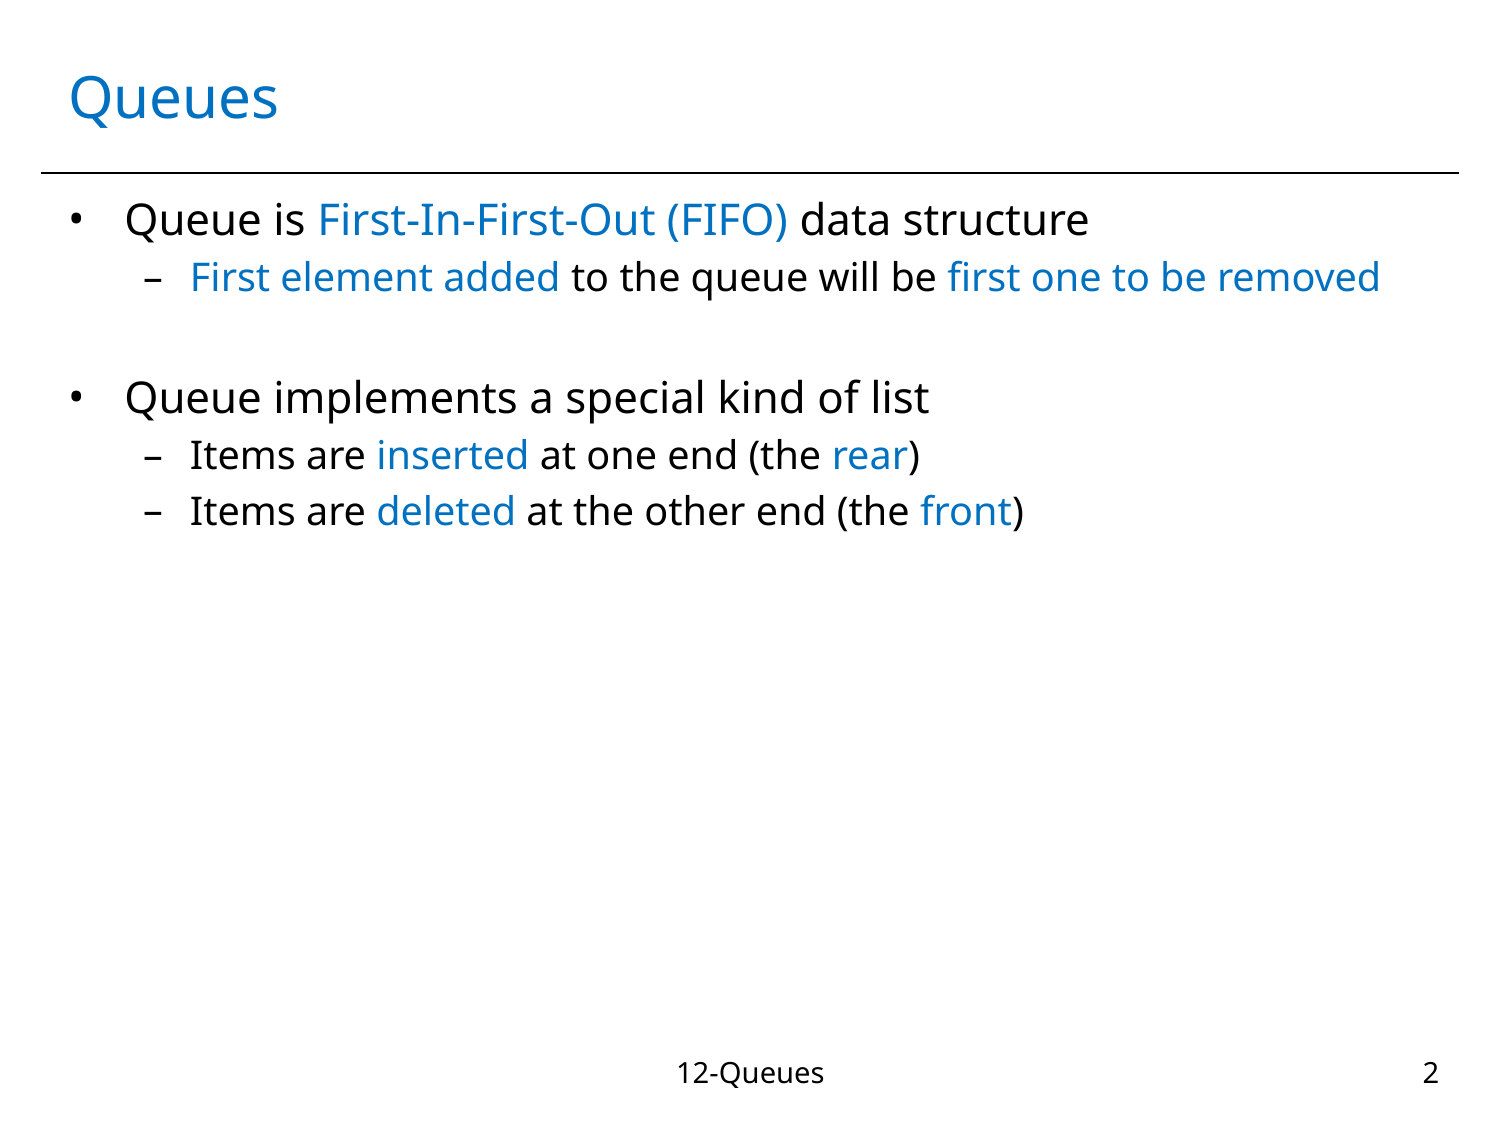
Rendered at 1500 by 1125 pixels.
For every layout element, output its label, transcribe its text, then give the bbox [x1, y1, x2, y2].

footer 12-Queues [502, 1046, 999, 1125]
slide_number ‹#› [1104, 1046, 1455, 1125]
list Queue is First-In-First-Out (FIFO) data structure First element added to the queue will be first one to be removed Queue implements a special kind of list Items are inserted at one end (the rear) Items are deleted at the other end (the front) [53, 184, 1447, 1024]
title Queues [53, 30, 1447, 159]
